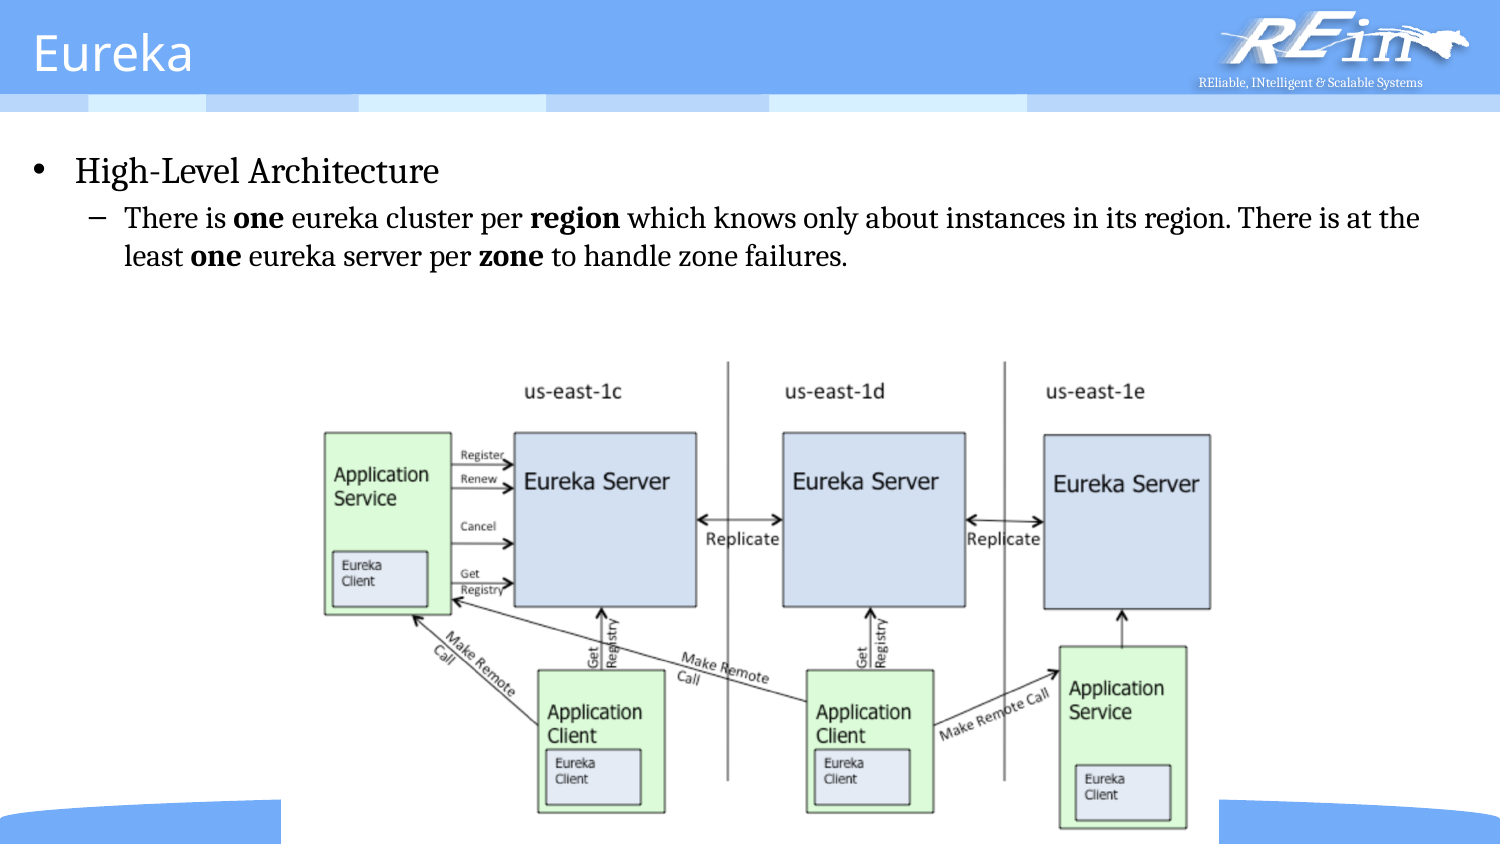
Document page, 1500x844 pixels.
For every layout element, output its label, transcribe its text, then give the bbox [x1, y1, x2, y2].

title Eureka [17, 17, 1136, 86]
picture [281, 356, 1219, 844]
list High-Level Architecture There is one eureka cluster per region which knows only about instances in its region. There is at the least one eureka server per zone to handle zone failures. [17, 138, 1459, 786]
